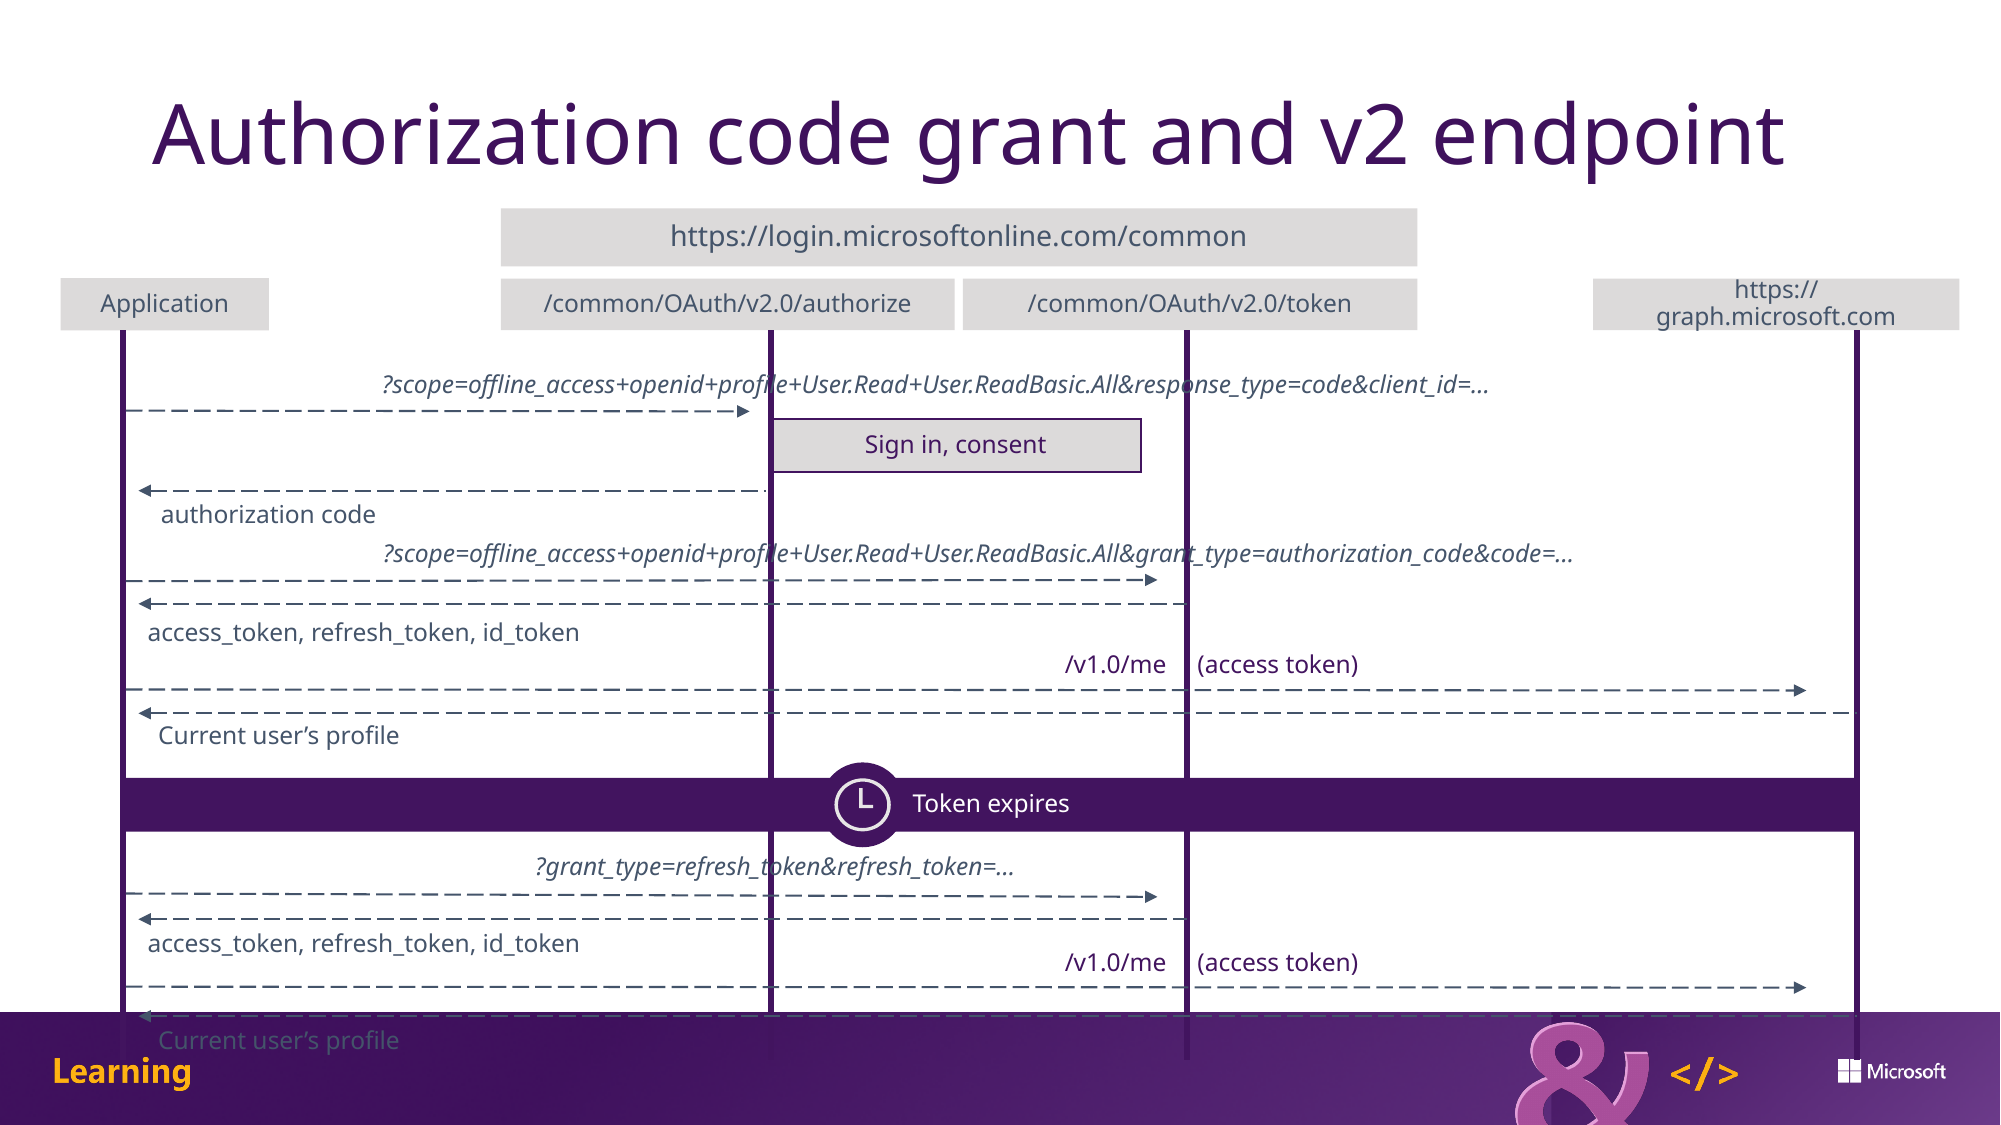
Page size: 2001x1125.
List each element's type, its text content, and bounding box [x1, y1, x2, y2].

title Authorization code grant and v2 endpoint [137, 59, 1863, 208]
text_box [60, 208, 1960, 1070]
picture [0, 1012, 2000, 1125]
